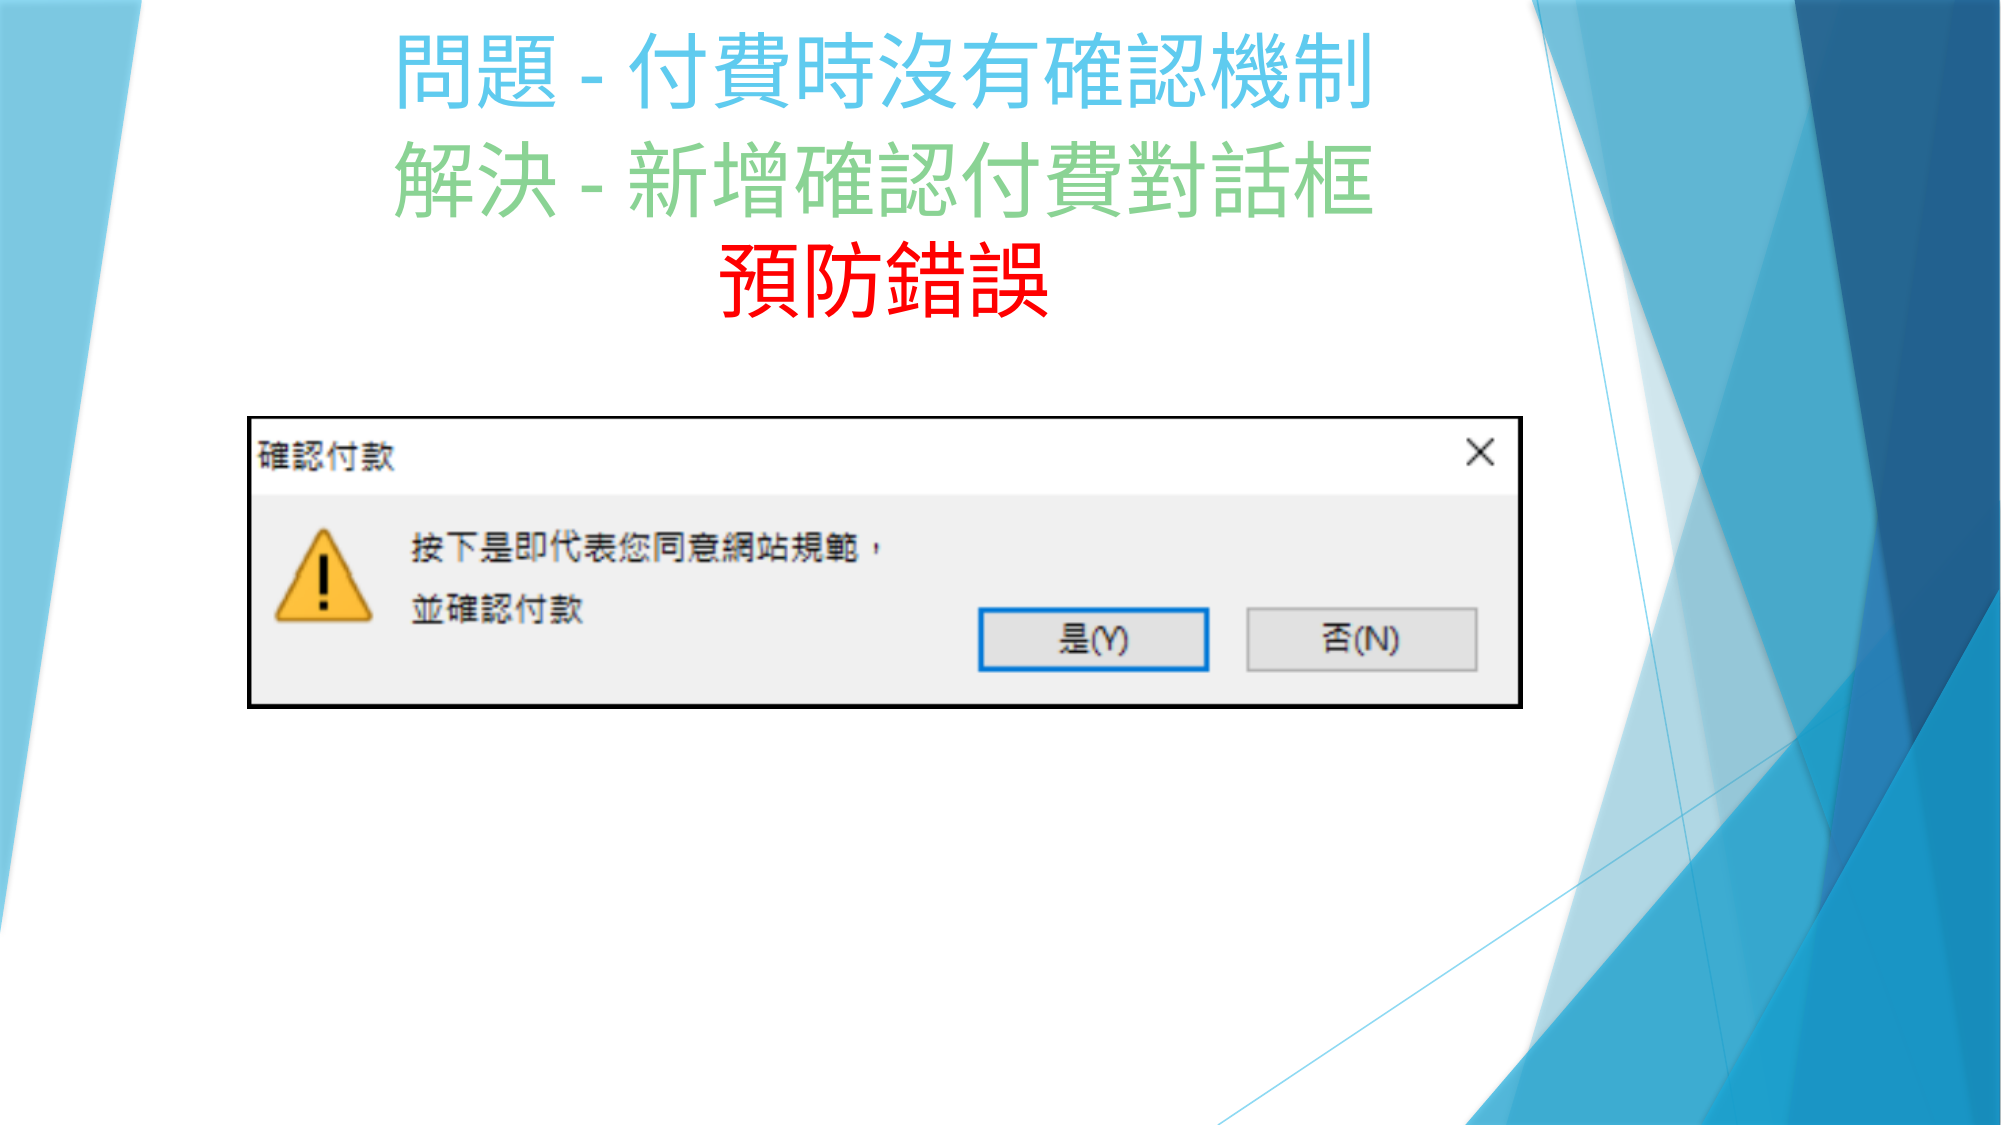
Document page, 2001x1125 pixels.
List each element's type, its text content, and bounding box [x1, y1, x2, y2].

picture [246, 415, 1523, 710]
title 問題-付費時沒有確認機制 [247, 0, 1522, 127]
text_box 解決-新增確認付費對話框 預防錯誤 [131, 127, 1637, 336]
